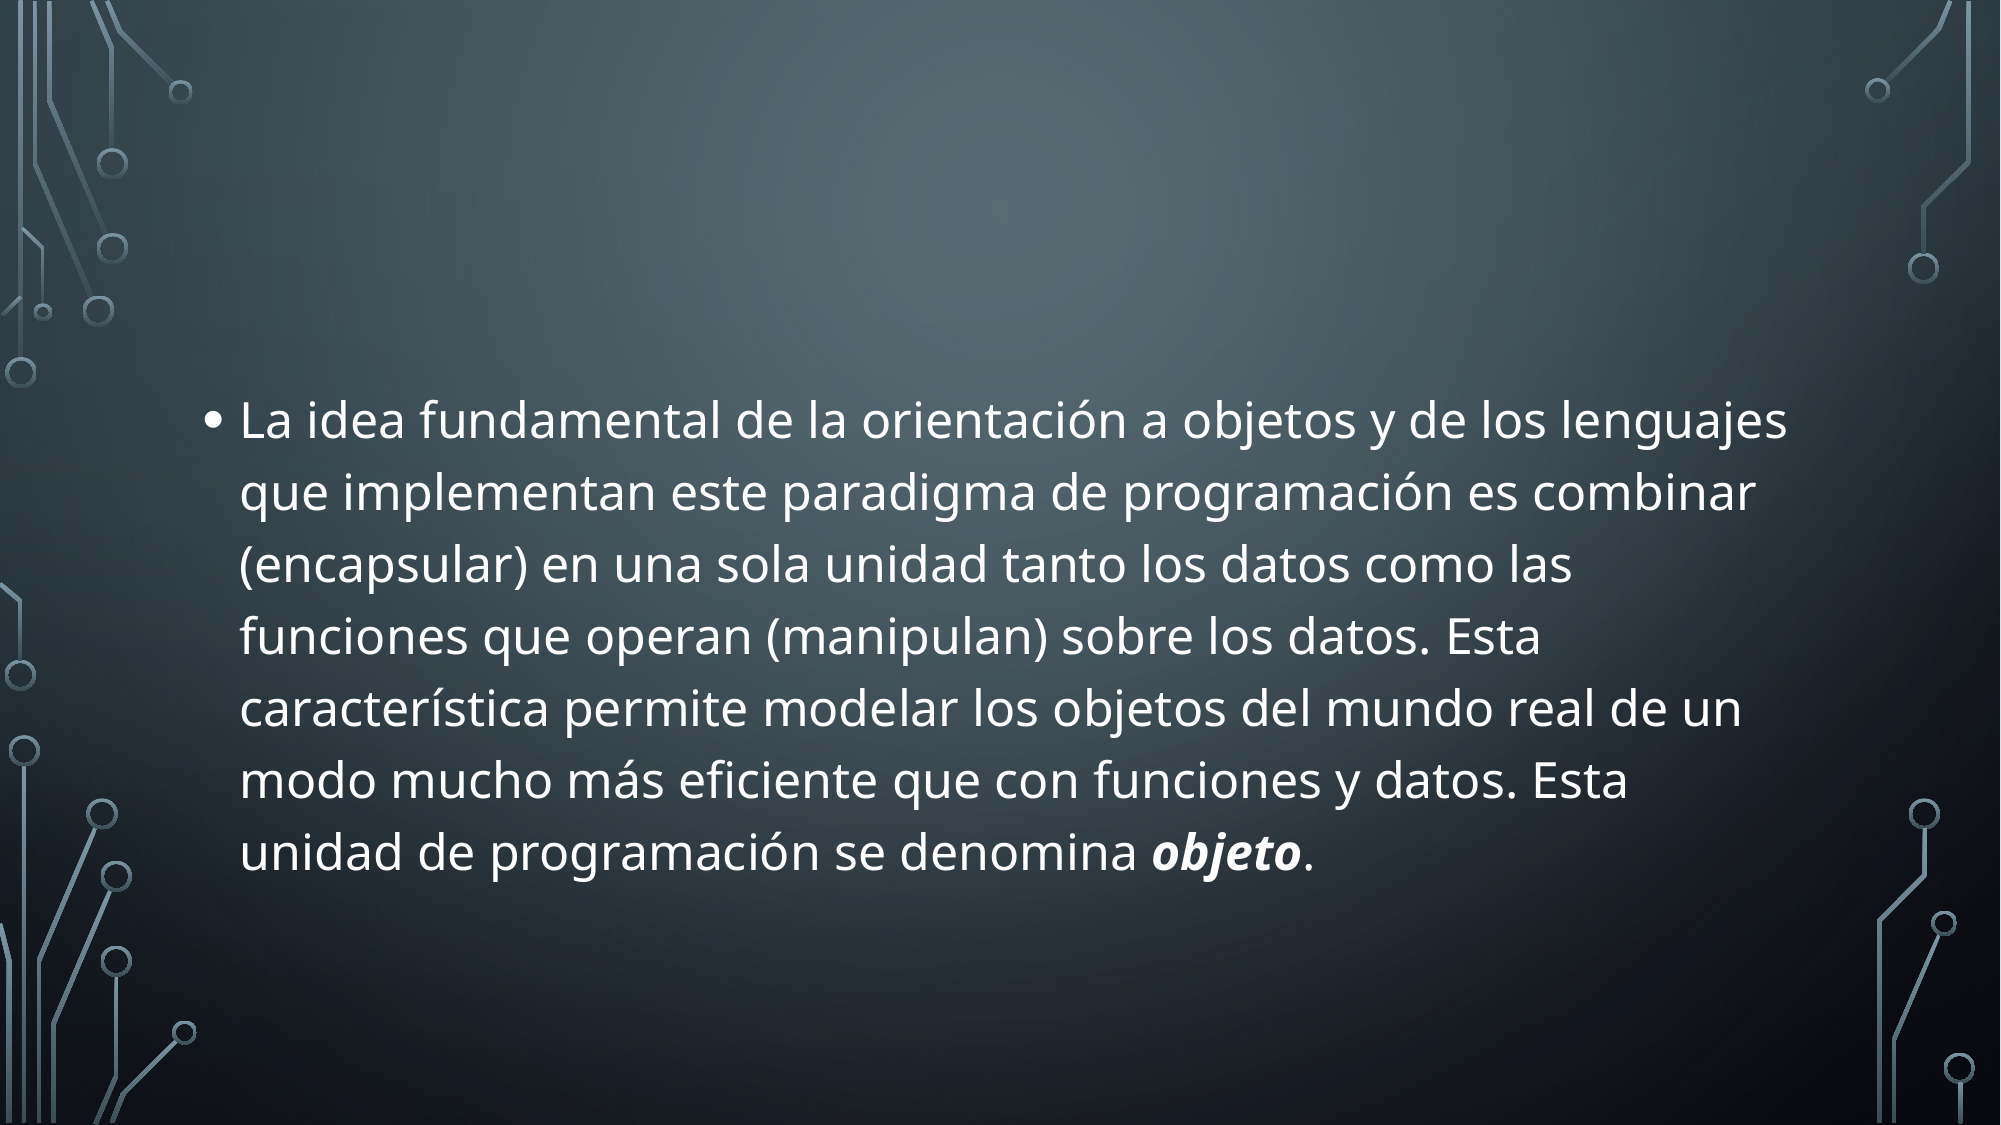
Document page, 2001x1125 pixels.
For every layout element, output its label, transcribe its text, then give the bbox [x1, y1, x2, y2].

list La idea fundamental de la orientación a objetos y de los lenguajes que implementan este paradigma de programación es combinar (encapsular) en una sola unidad tanto los datos como las funciones que operan (manipulan) sobre los datos. Esta característica permite modelar los objetos del mundo real de un modo mucho más eficiente que con funciones y datos. Esta unidad de programación se denomina objeto. [187, 369, 1813, 950]
